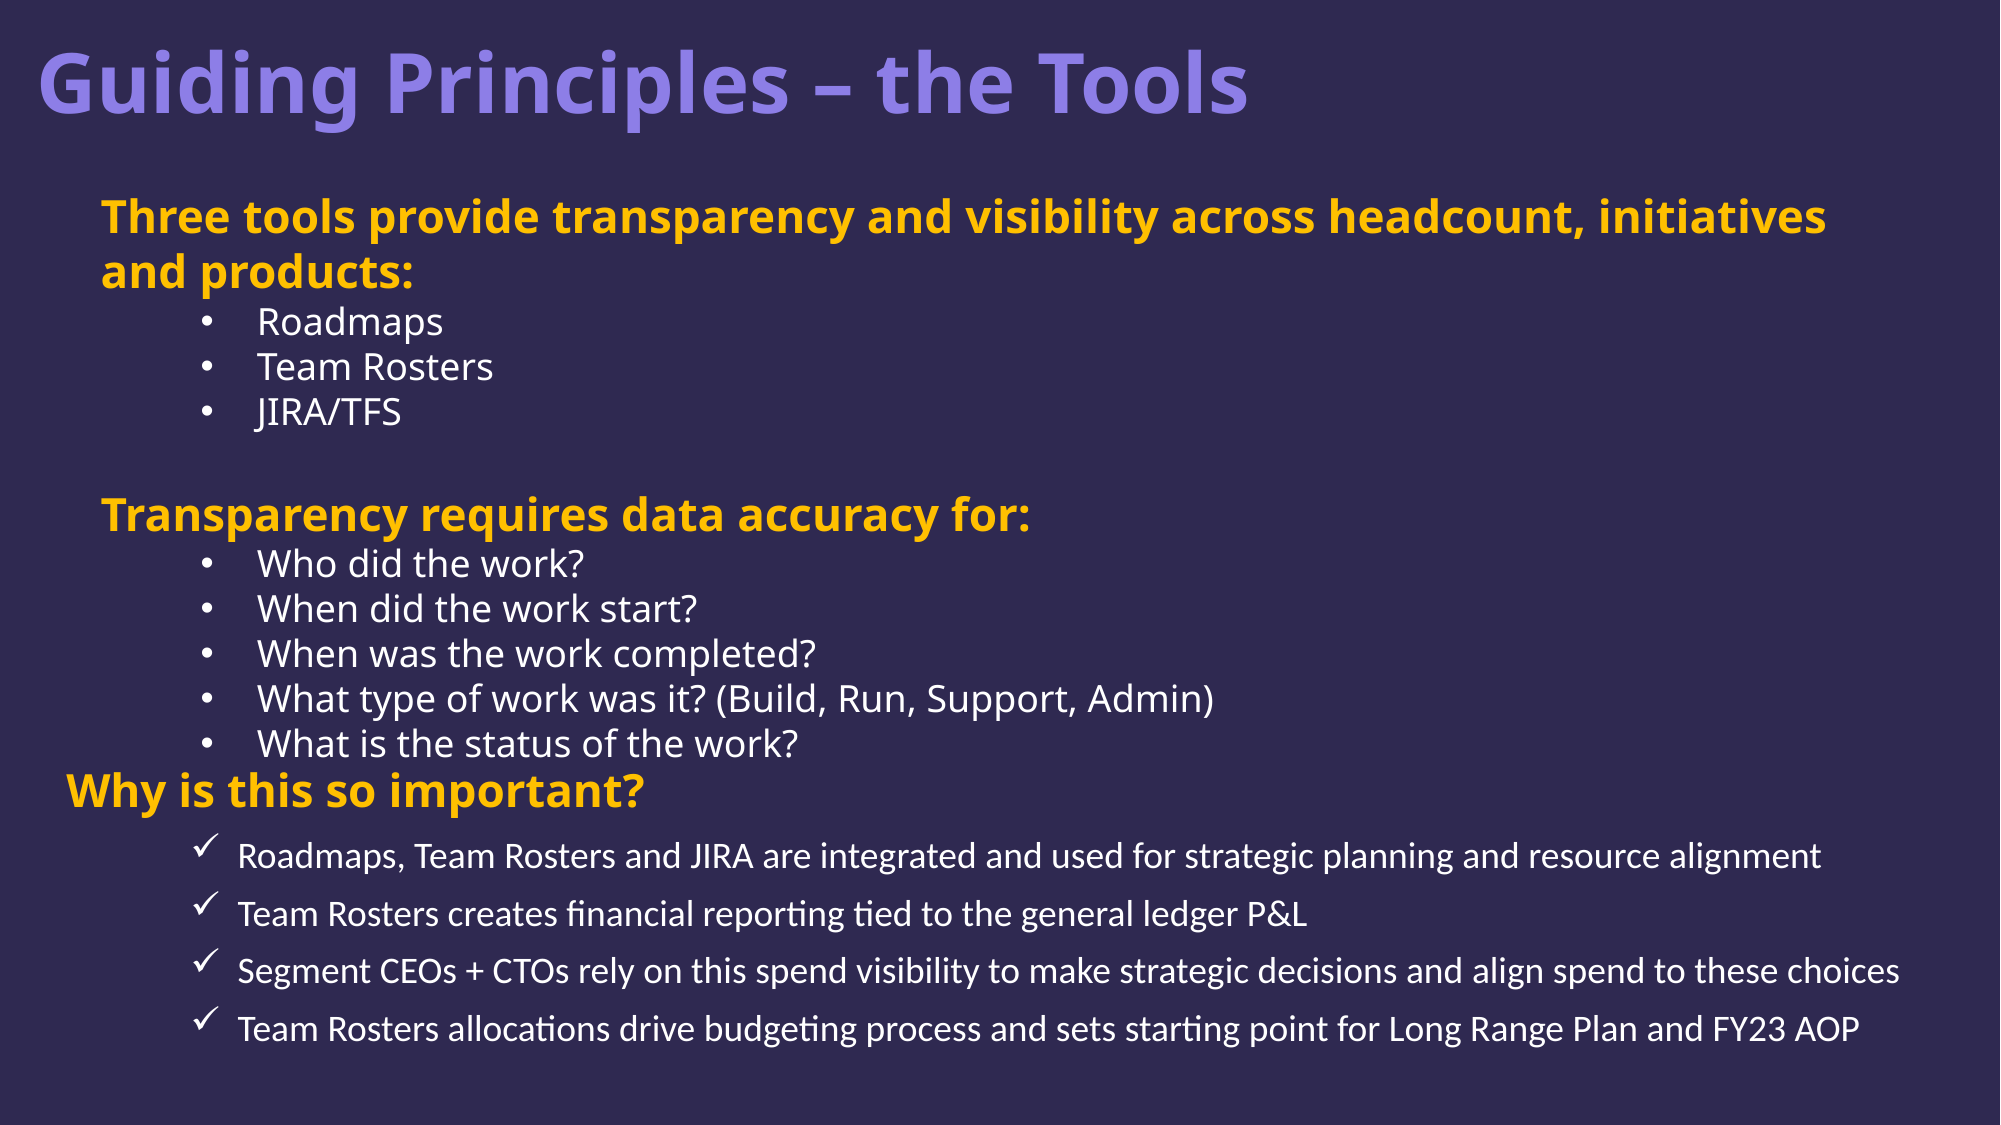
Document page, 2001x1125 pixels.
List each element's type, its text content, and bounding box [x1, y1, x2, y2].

text_box Roadmaps, Team Rosters and JIRA are integrated and used for strategic planning and resource alignment Team Rosters creates financial reporting tied to the general ledger P&L Segment CEOs + CTOs rely on this spend visibility to make strategic decisions and align spend to these choices Team Rosters allocations drive budgeting process and sets starting point for Long Range Plan and FY23 AOP [175, 823, 1930, 1114]
title Guiding Principles – the Tools [21, 24, 1877, 142]
text_box Three tools provide transparency and visibility across headcount, initiatives and products: Roadmaps Team Rosters JIRA/TFS Transparency requires data accuracy for: Who did the work? When did the work start? When was the work completed? What type of work was it? (Build, Run, Support, Admin) What is the status of the work? [85, 180, 1900, 818]
text_box Why is this so important? [51, 753, 660, 824]
